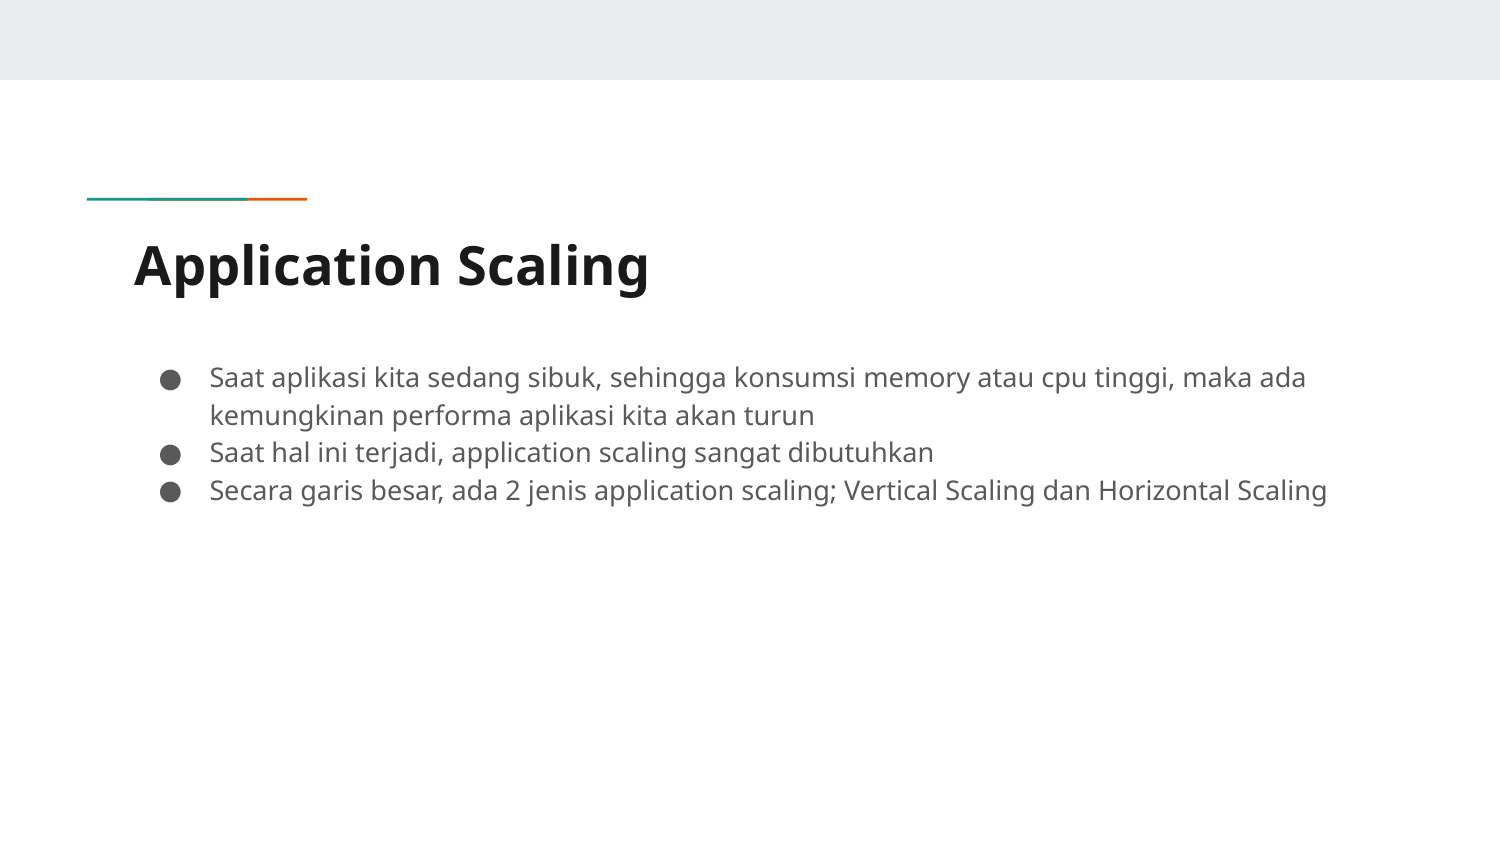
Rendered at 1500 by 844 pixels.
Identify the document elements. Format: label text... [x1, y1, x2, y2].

title Application Scaling [119, 216, 1381, 305]
list Saat aplikasi kita sedang sibuk, sehingga konsumsi memory atau cpu tinggi, maka ada kemungkinan performa aplikasi kita akan turun Saat hal ini terjadi, application scaling sangat dibutuhkan Secara garis besar, ada 2 jenis application scaling; Vertical Scaling dan Horizontal Scaling [119, 341, 1381, 712]
